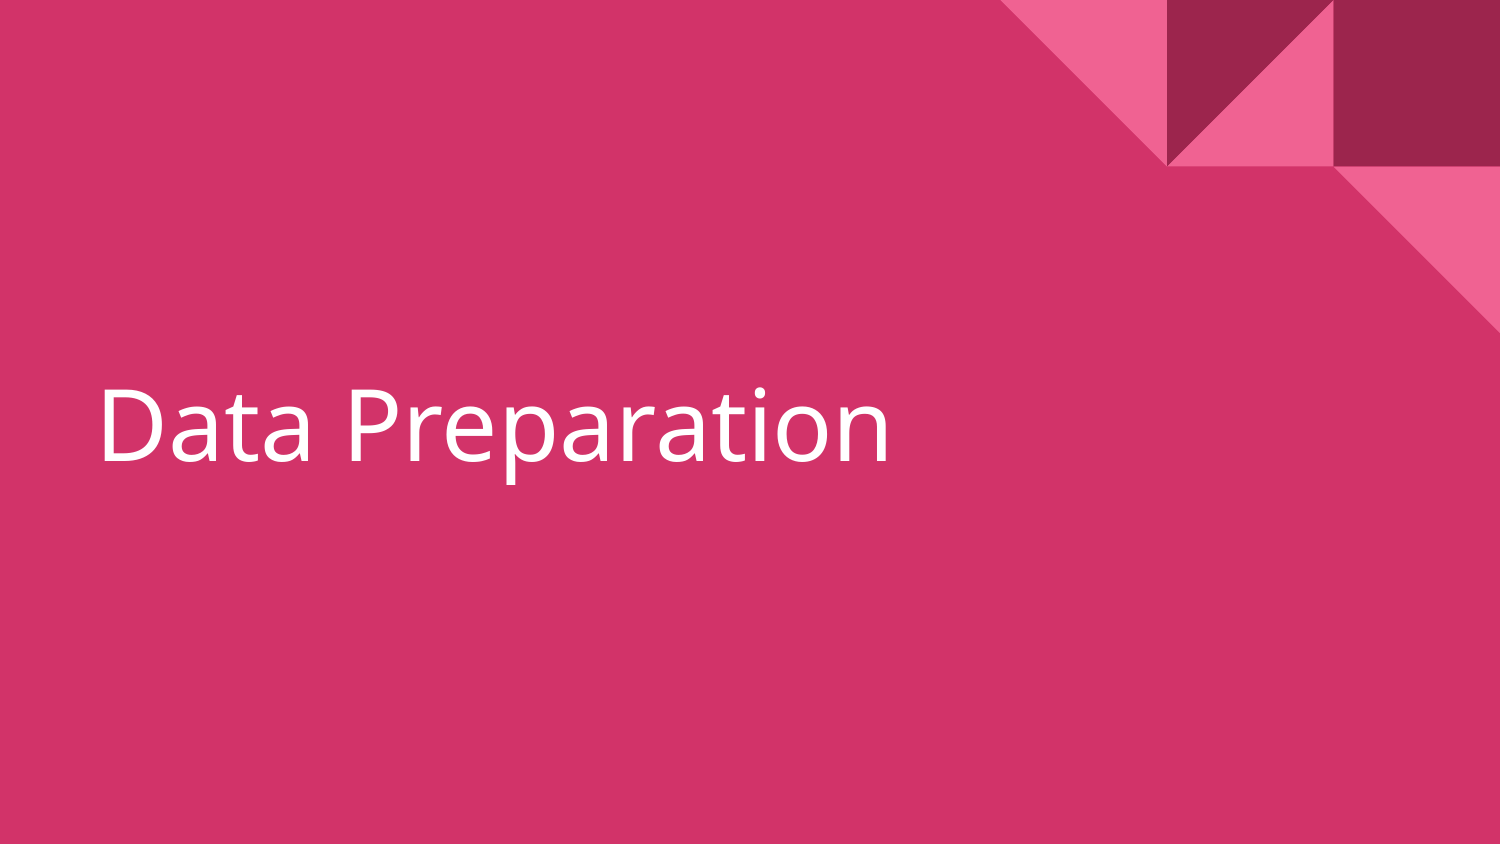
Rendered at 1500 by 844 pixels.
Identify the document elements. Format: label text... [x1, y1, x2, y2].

title Data Preparation [80, 86, 1003, 758]
